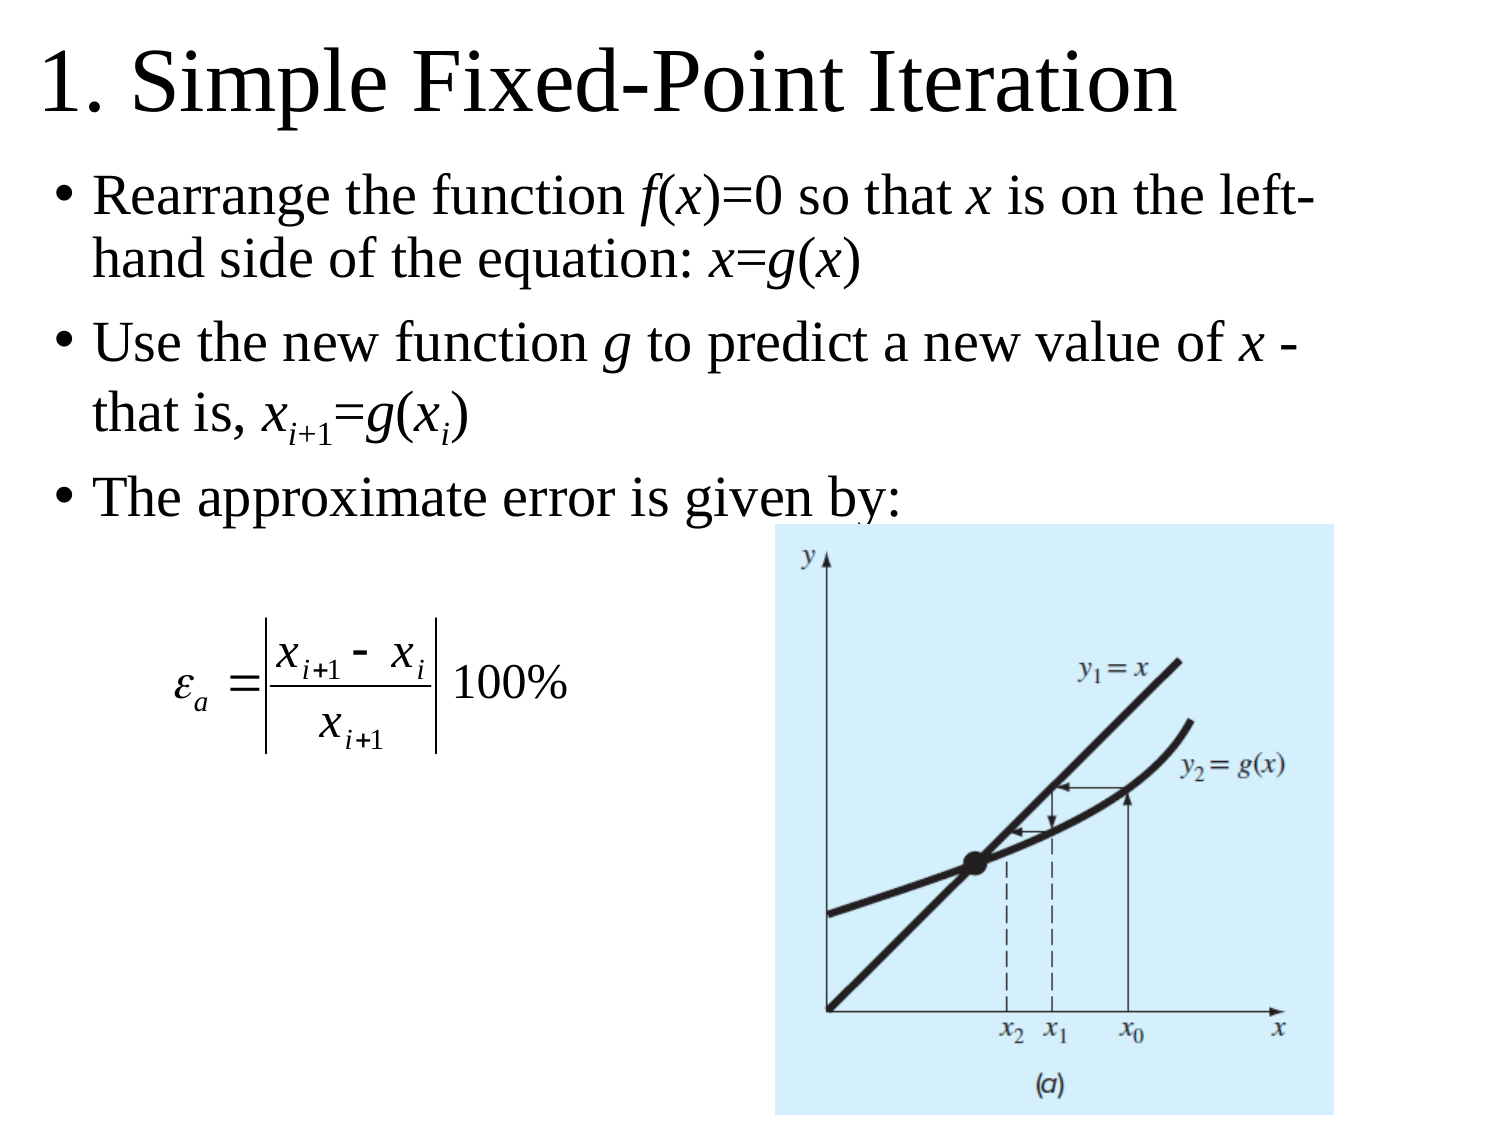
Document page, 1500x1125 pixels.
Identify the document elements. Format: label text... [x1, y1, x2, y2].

picture [775, 524, 1334, 1115]
title 1. Simple Fixed-Point Iteration [22, 6, 1317, 157]
list Rearrange the function f(x)=0 so that x is on the left-hand side of the equation: x=g(x) Use the new function g to predict a new value of x - that is, xi+1=g(xi) The approximate error is given by: [39, 156, 1334, 871]
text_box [166, 610, 572, 761]
